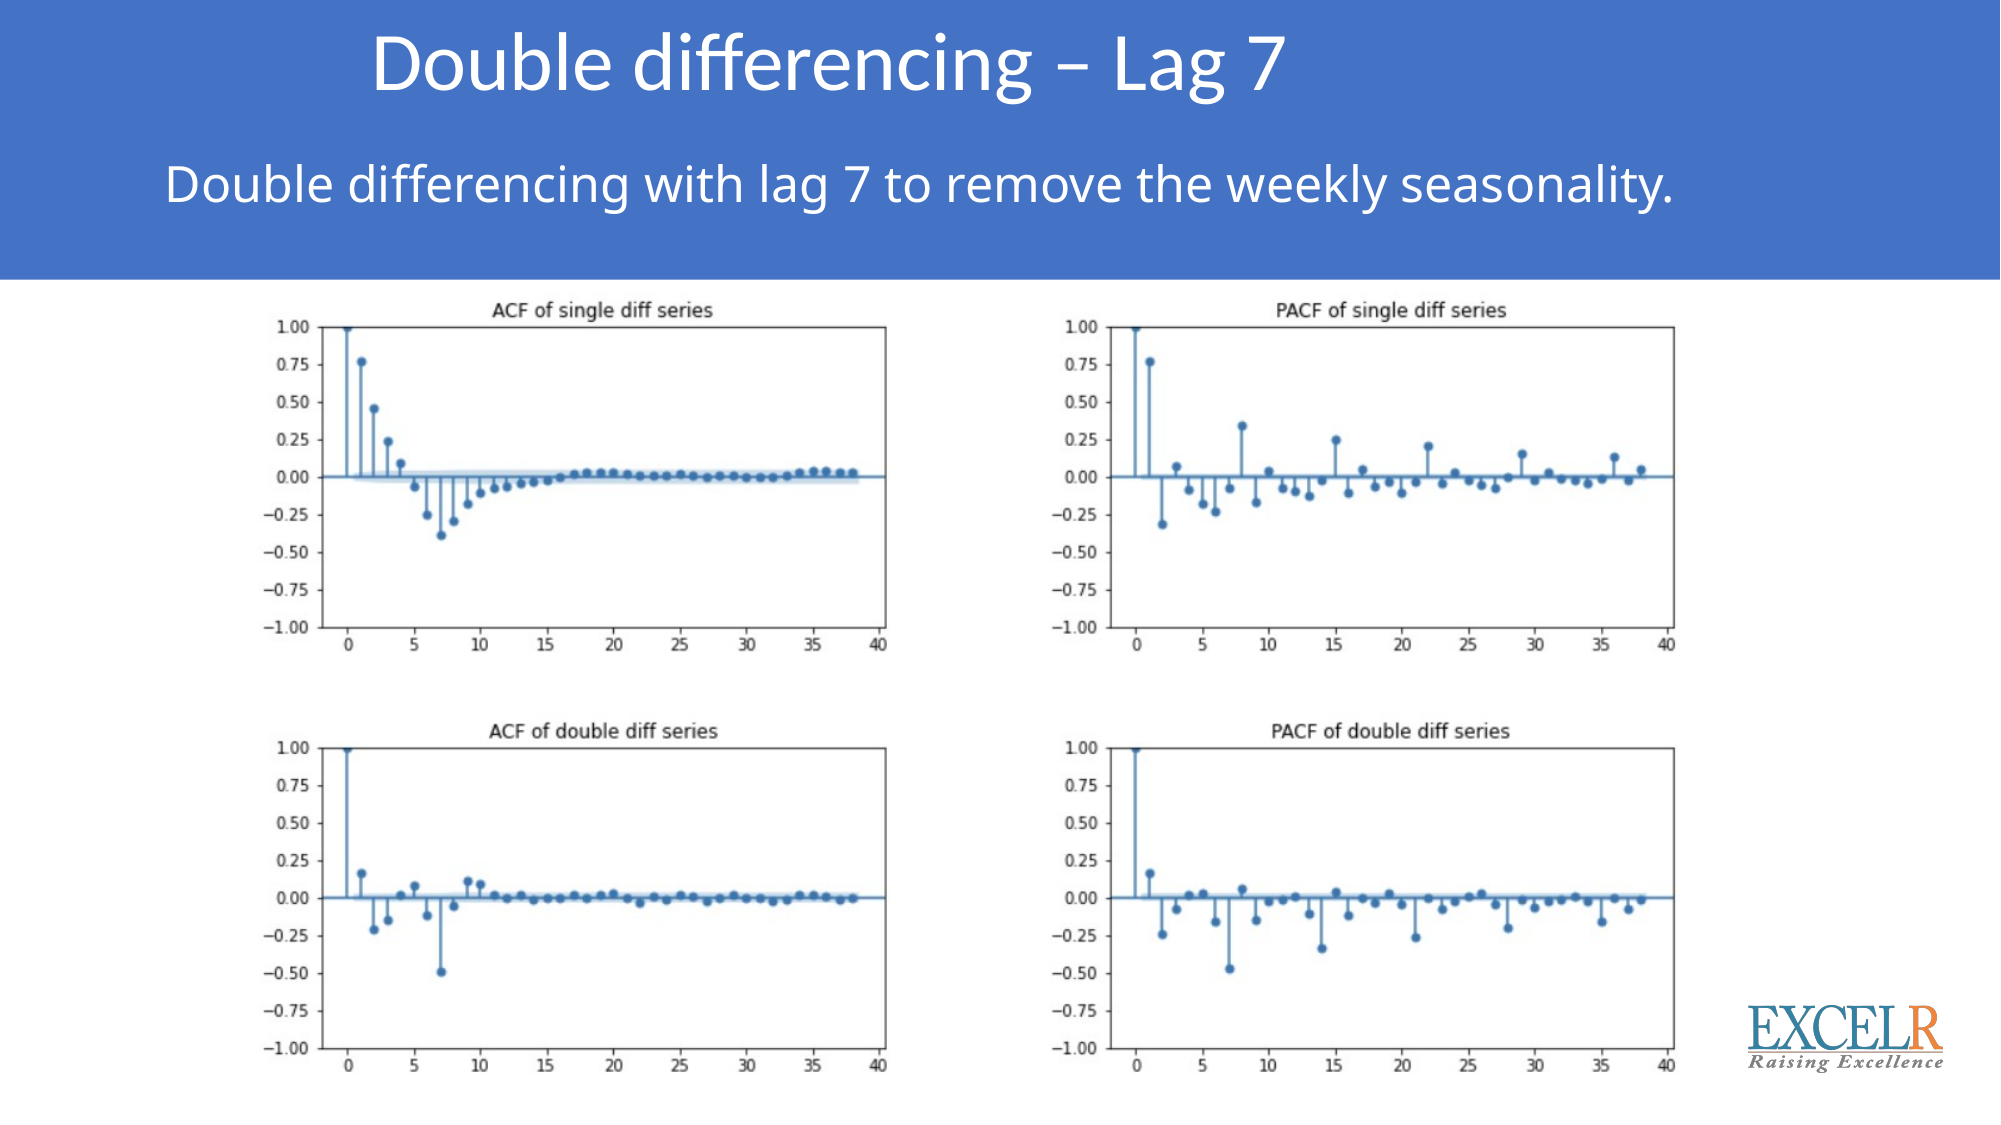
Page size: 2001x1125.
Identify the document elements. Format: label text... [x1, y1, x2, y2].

text_box Double differencing – Lag 7 Double differencing with lag 7 to remove the weekly seasonality. [0, 0, 2000, 280]
picture [249, 282, 1690, 1102]
picture [1748, 1005, 1944, 1074]
